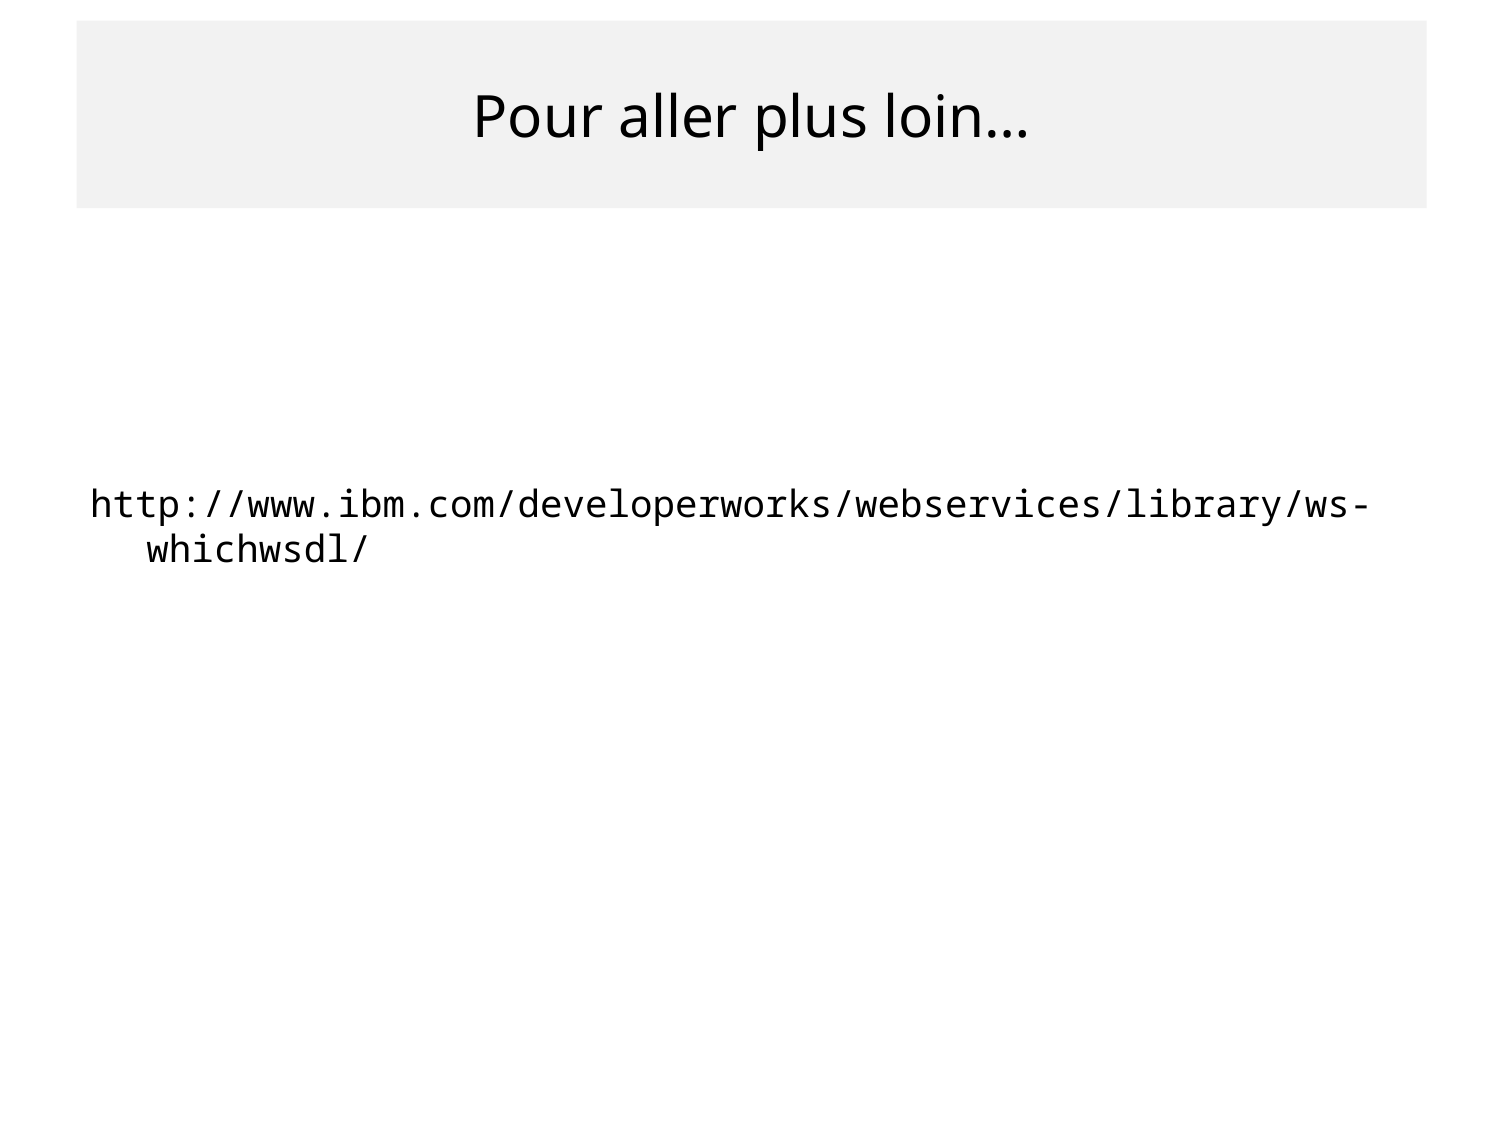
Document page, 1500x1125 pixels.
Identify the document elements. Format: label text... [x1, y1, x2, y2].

list http://www.ibm.com/developerworks/webservices/library/ws-whichwsdl/ [75, 262, 1425, 1005]
title Pour aller plus loin… [76, 20, 1427, 209]
